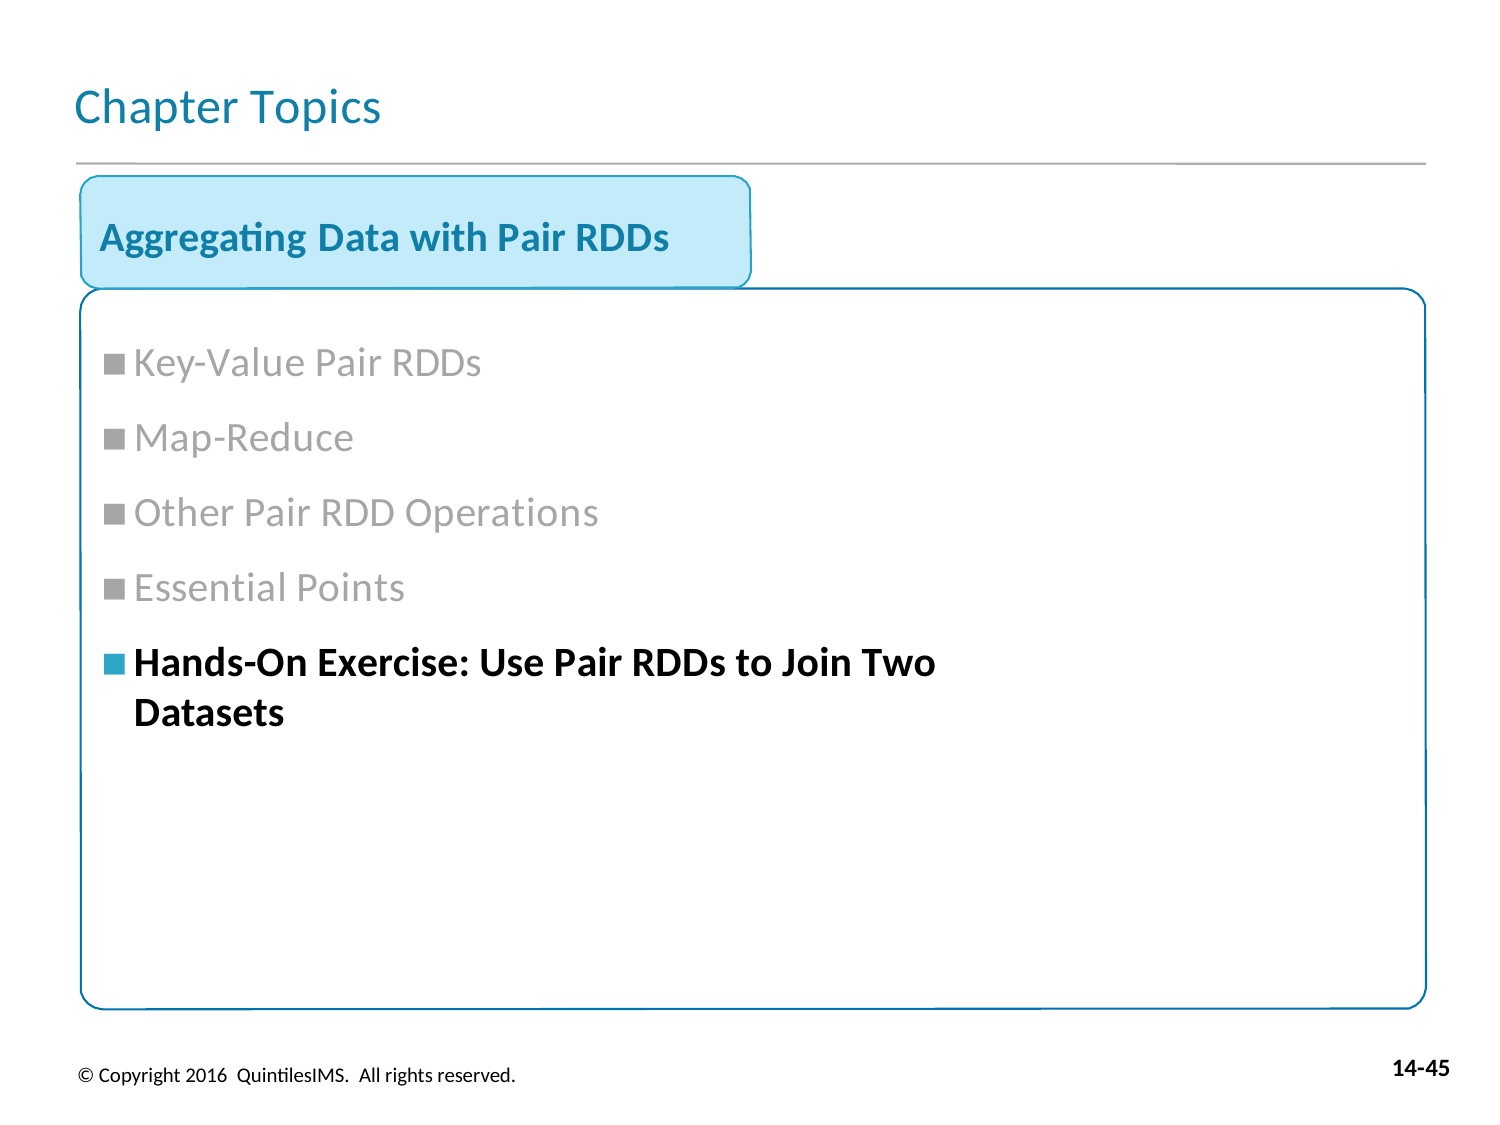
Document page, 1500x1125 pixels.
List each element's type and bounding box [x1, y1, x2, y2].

title [72, 73, 1428, 262]
slide_number [1389, 1051, 1455, 1125]
footer [75, 1061, 1187, 1125]
text_box [80, 176, 1427, 1010]
